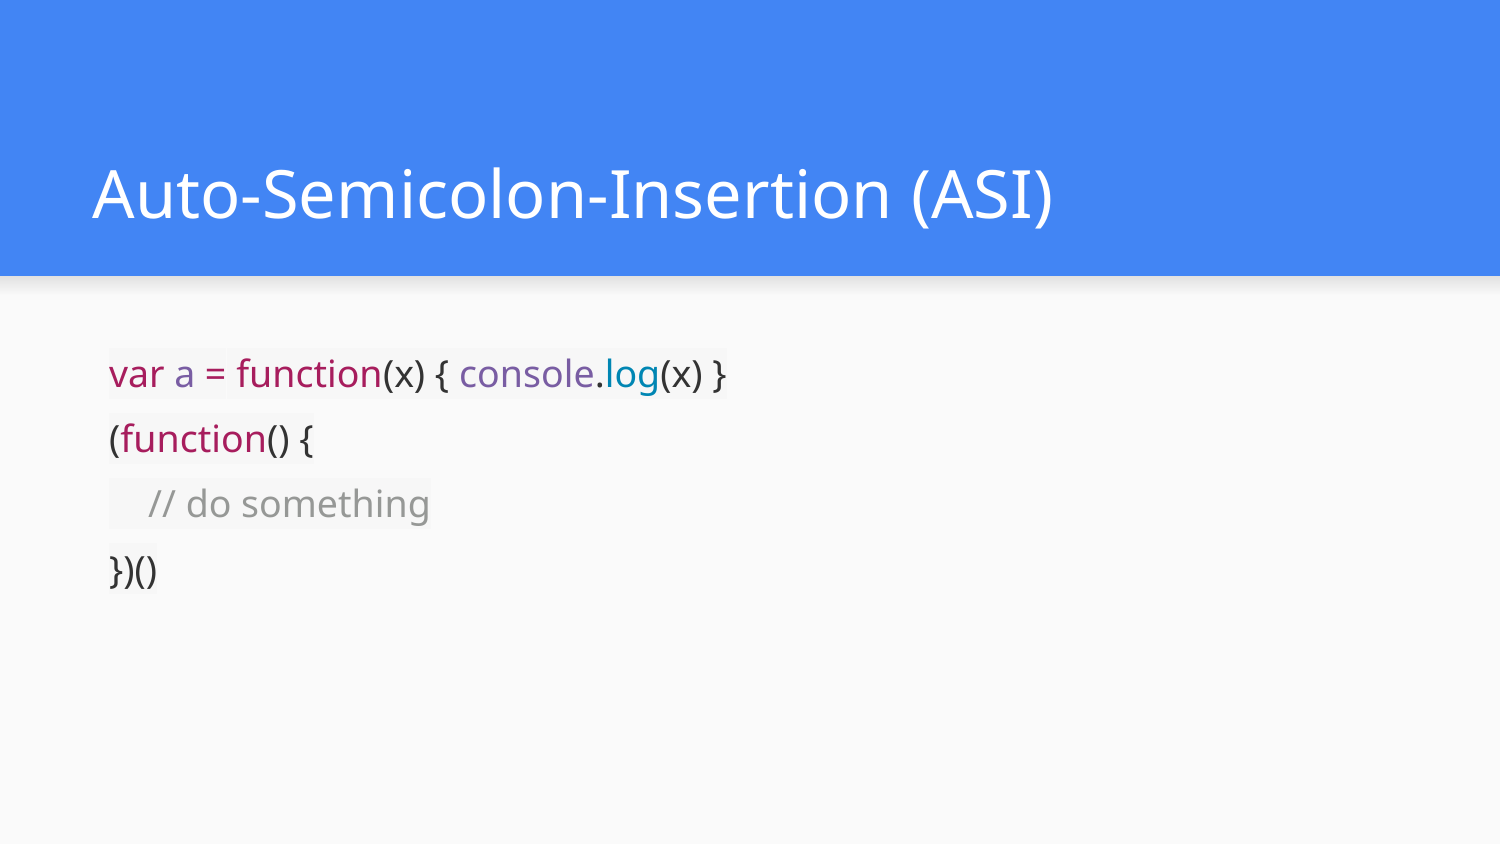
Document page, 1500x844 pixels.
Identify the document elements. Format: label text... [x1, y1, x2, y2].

title Auto-Semicolon-Insertion (ASI) [77, 121, 1427, 248]
list var a = function(x) { console.log(x) } (function() { // do something })() [77, 314, 1427, 760]
